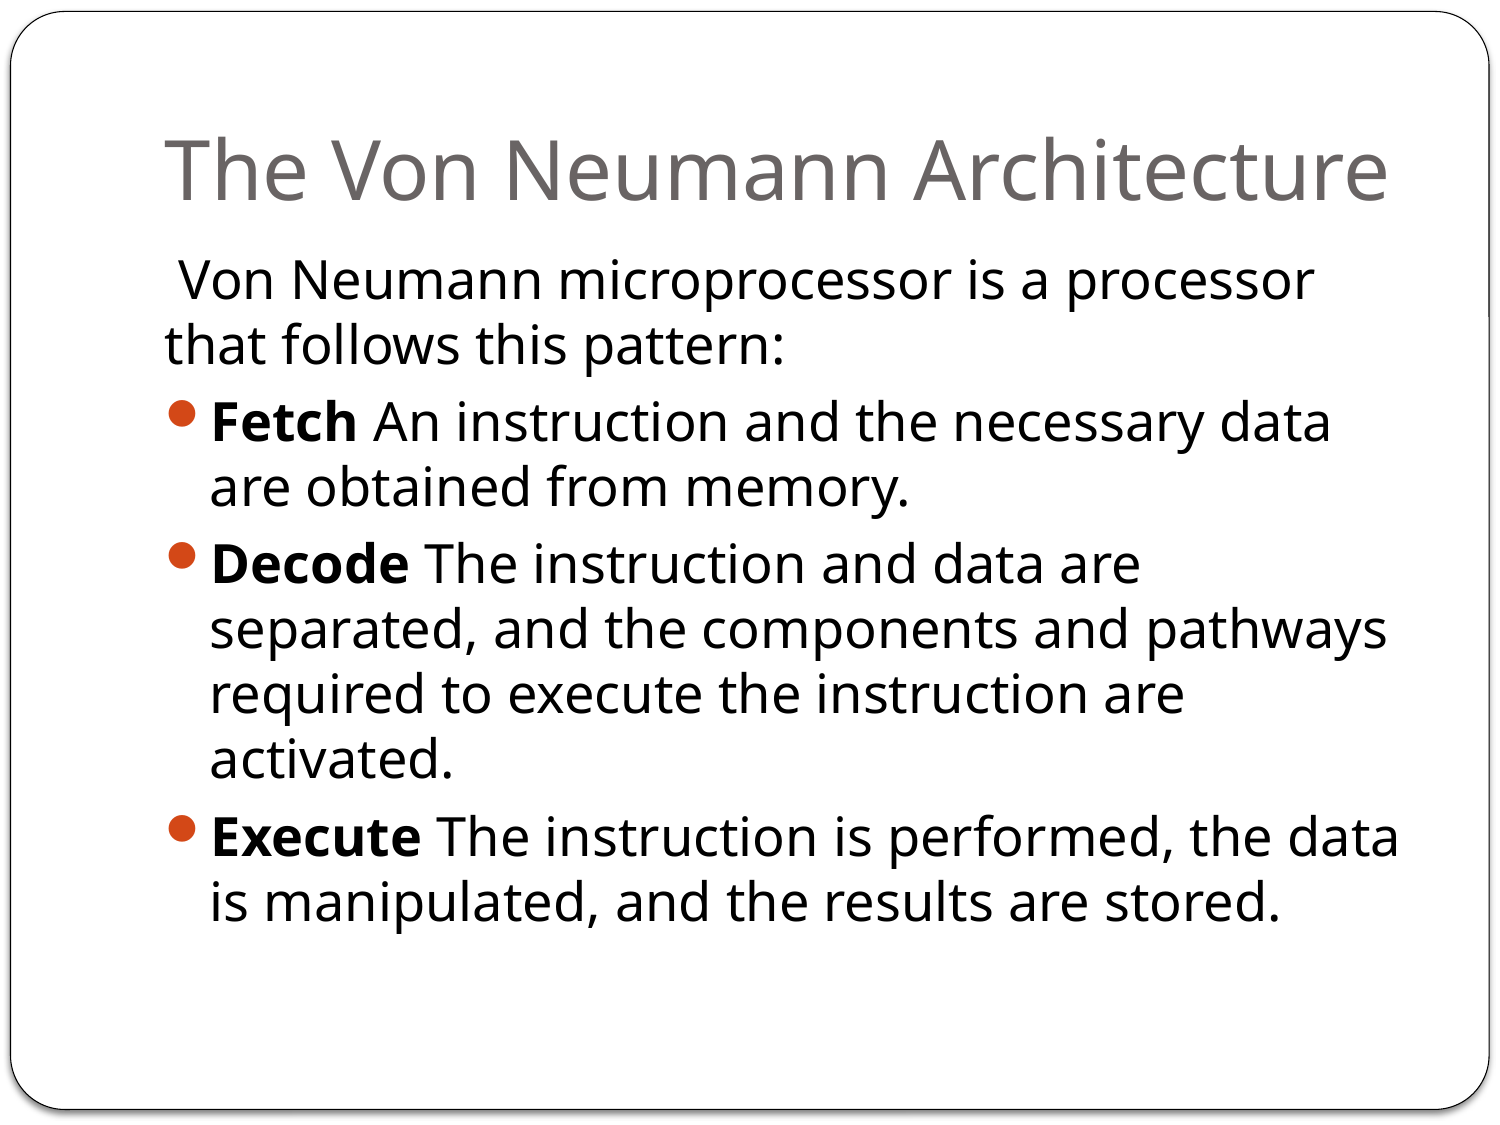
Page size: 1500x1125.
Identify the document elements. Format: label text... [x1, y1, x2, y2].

title The Von Neumann Architecture [150, 45, 1425, 233]
list Von Neumann microprocessor is a processor that follows this pattern: Fetch An instruction and the necessary data are obtained from memory. Decode The instruction and data are separated, and the components and pathways required to execute the instruction are activated. Execute The instruction is performed, the data is manipulated, and the results are stored. [150, 237, 1425, 988]
